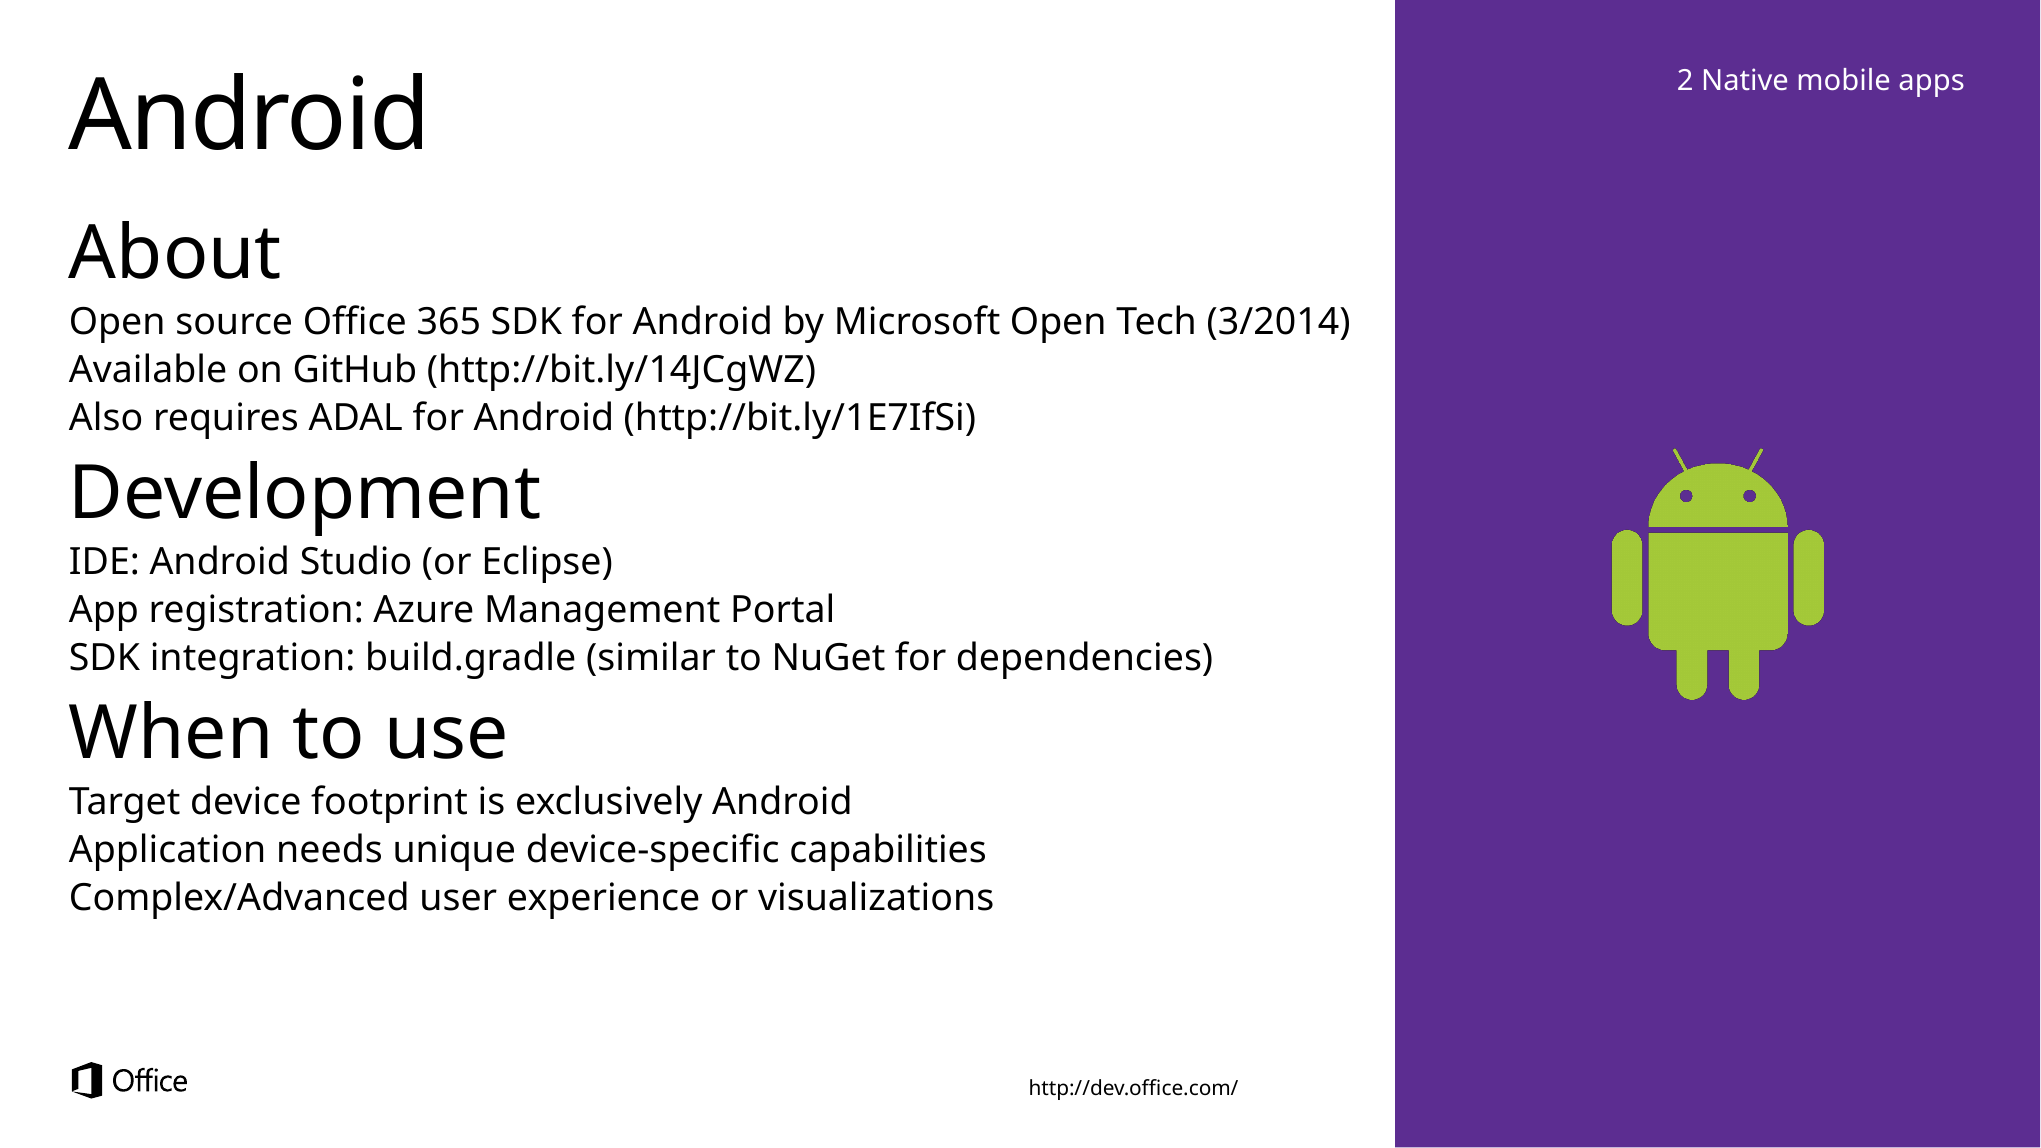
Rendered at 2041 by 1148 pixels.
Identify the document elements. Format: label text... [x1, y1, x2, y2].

text_box [1394, 0, 2041, 1148]
title Android [45, 48, 1394, 199]
list About Open source Office 365 SDK for Android by Microsoft Open Tech (3/2014) Available on GitHub (http://bit.ly/14JCgWZ) Also requires ADAL for Android (http://bit.ly/1E7IfSi) Development IDE: Android Studio (or Eclipse) App registration: Azure Management Portal SDK integration: build.gradle (similar to NuGet for dependencies) When to use Target device footprint is exclusively Android Application needs unique device-specific capabilities Complex/Advanced user experience or visualizations [45, 198, 1377, 961]
footer 2 Native mobile apps [1306, 48, 1996, 110]
picture [1518, 423, 1917, 724]
